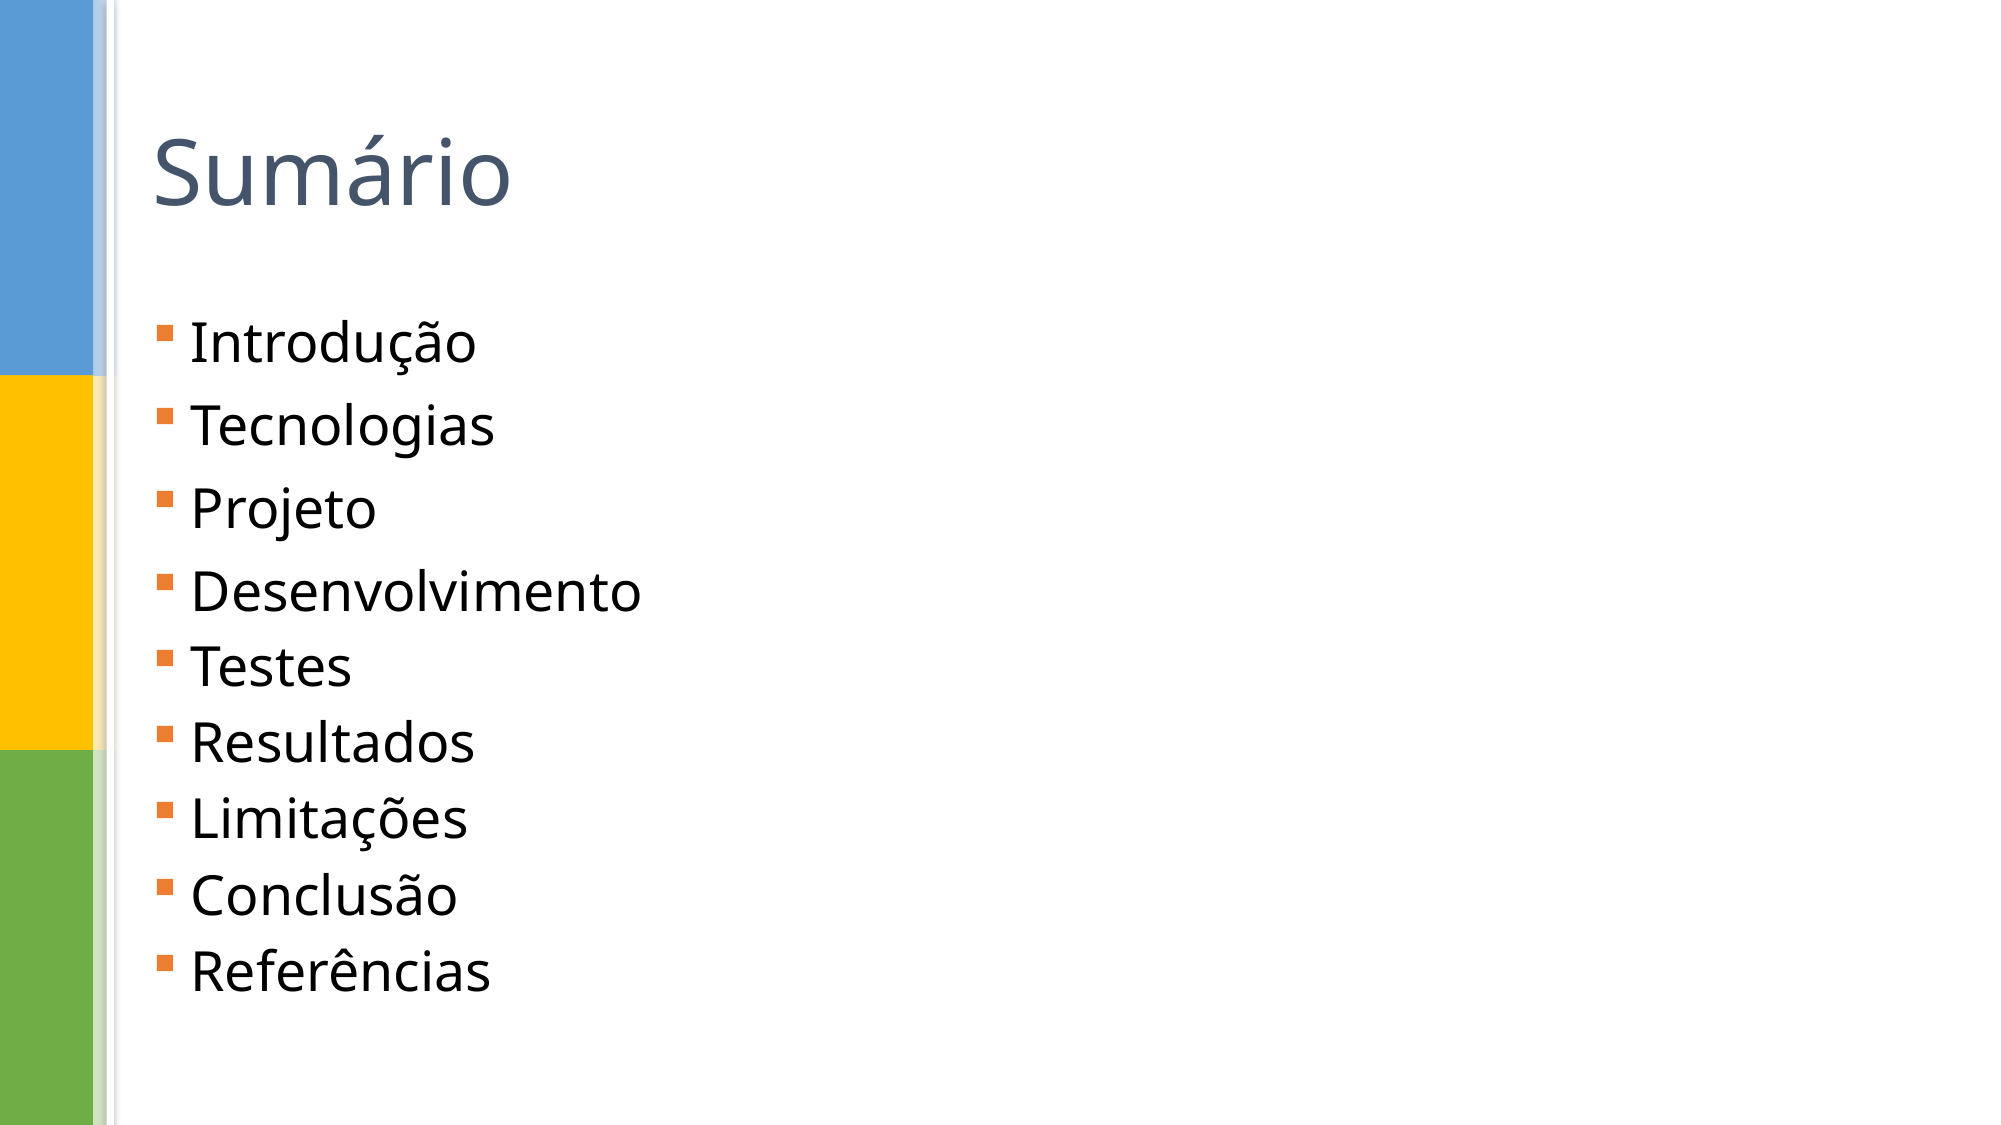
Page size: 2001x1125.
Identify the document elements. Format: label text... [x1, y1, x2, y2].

list Introdução Tecnologias Projeto Desenvolvimento Testes Resultados Limitações Conclusão Referências [137, 299, 1863, 1014]
title Sumário [137, 59, 1863, 278]
